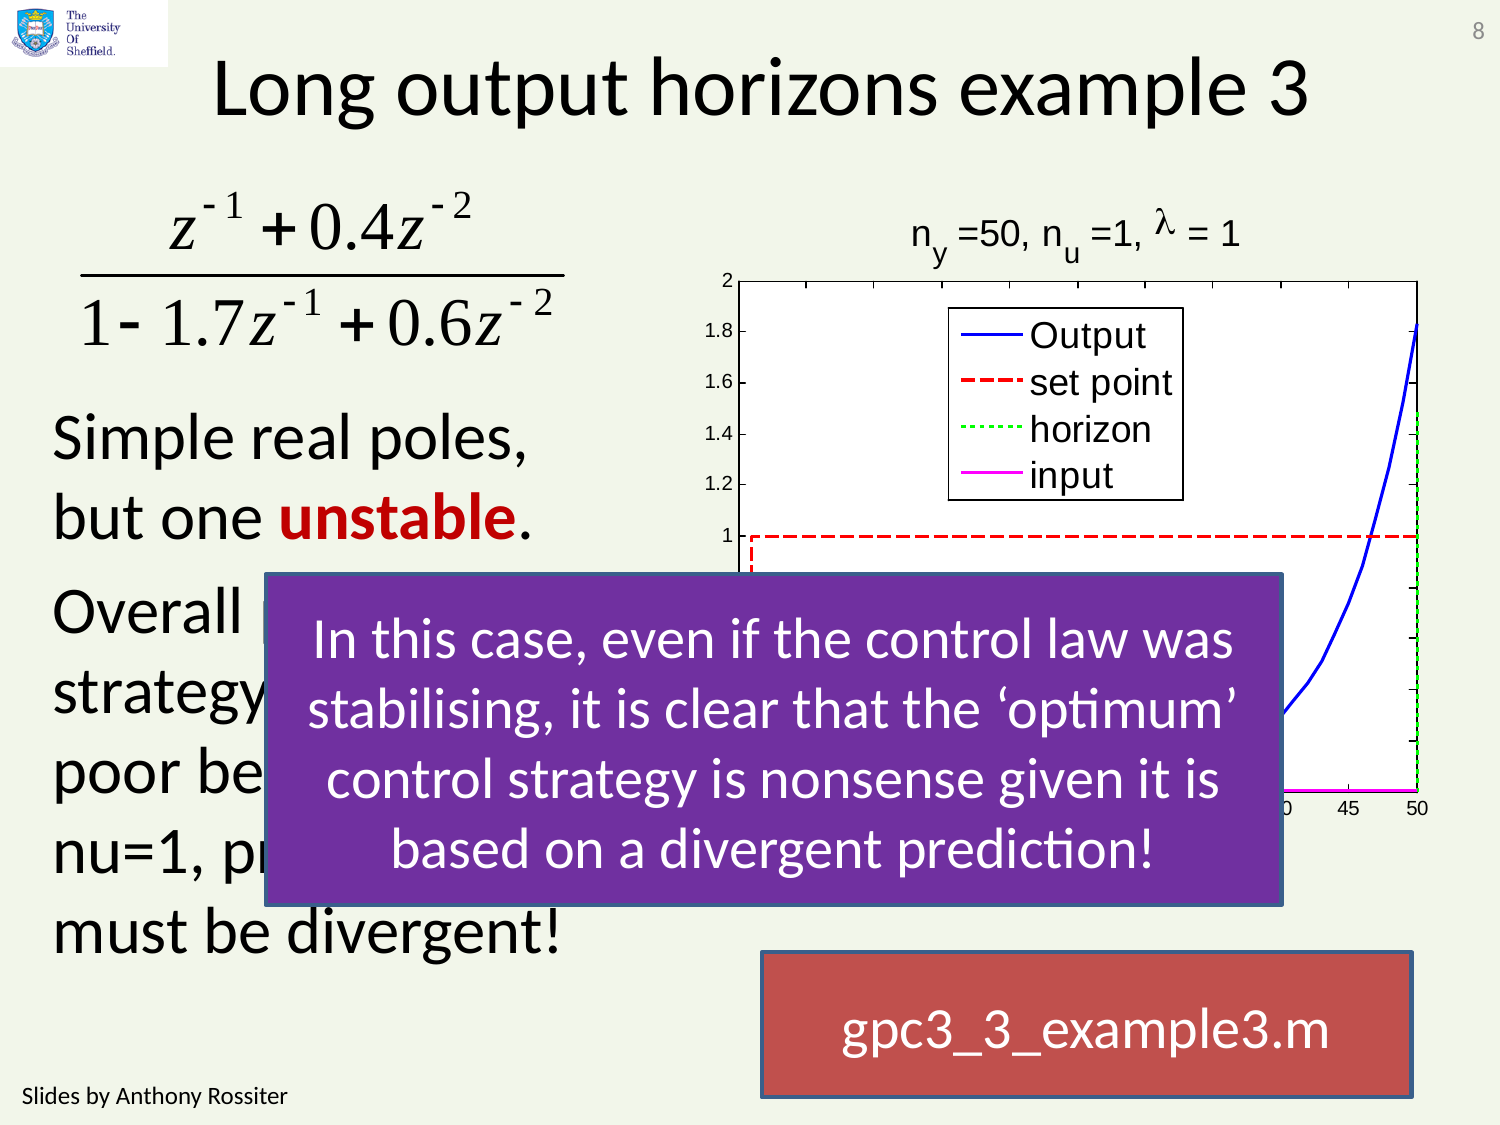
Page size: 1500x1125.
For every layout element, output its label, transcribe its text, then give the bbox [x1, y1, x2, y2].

footer Slides by Anthony Rossiter [0, 1065, 317, 1125]
title Long output horizons example 3 [105, 23, 1418, 141]
picture [624, 207, 1500, 865]
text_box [69, 172, 577, 361]
slide_number 8 [1335, 0, 1500, 60]
picture [0, 0, 168, 67]
text_box gpc3_3_example3.m [760, 950, 1414, 1099]
list Simple real poles, but one unstable. Overall prediction strategy is quite poor because with nu=1, prediction must be divergent! [37, 385, 588, 1024]
text_box In this case, even if the control law was stabilising, it is clear that the ‘optimum’ control strategy is nonsense given it is based on a divergent prediction! [264, 572, 1284, 907]
